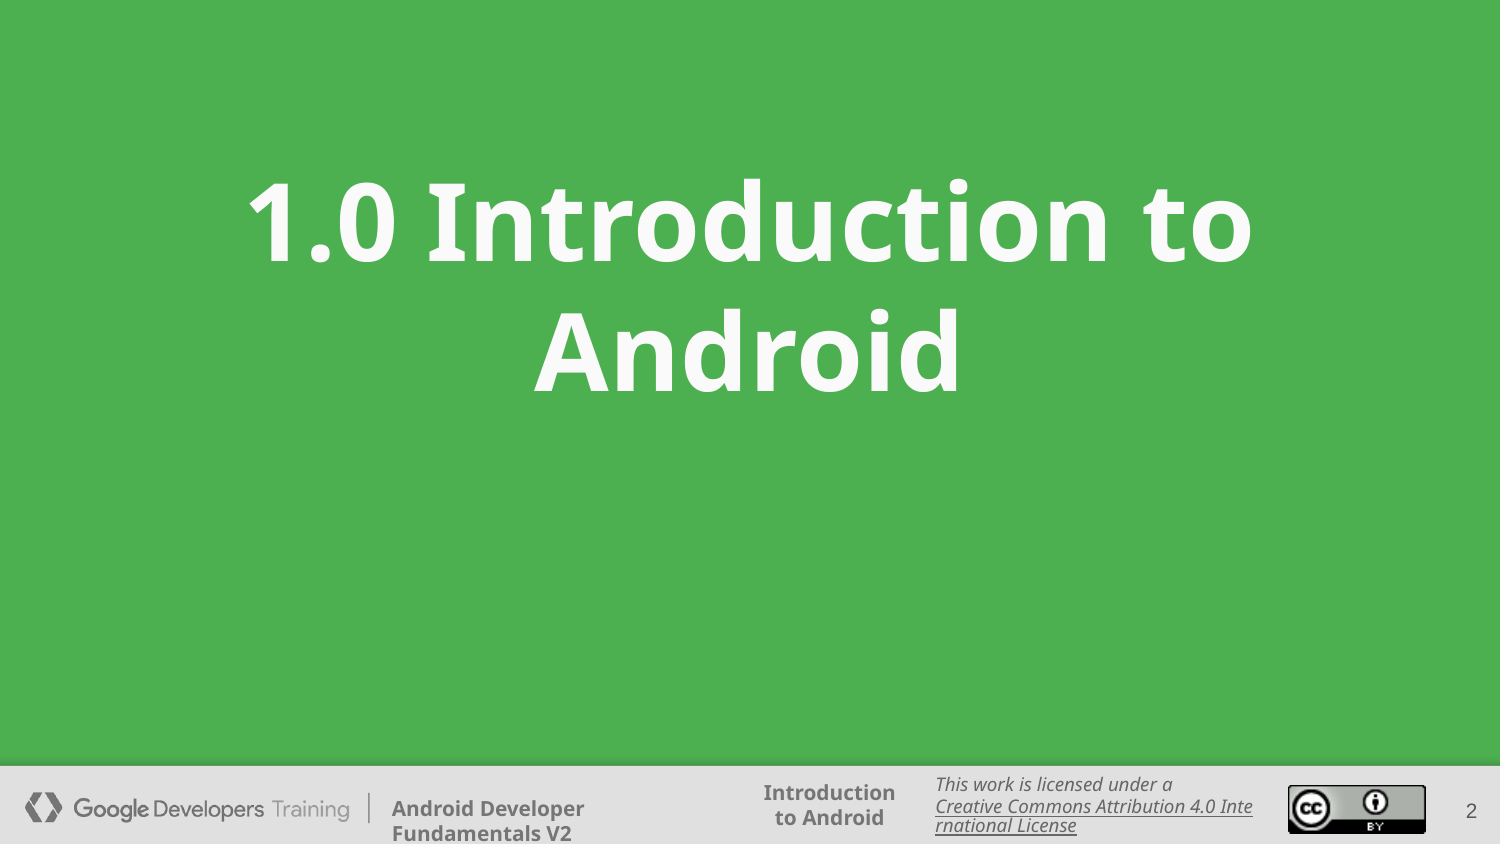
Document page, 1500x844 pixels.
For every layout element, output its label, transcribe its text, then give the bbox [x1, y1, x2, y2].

slide_number ‹#› [1402, 777, 1493, 842]
text_box 1.0 Introduction to Android [51, 127, 1449, 429]
picture [0, 0, 1500, 844]
